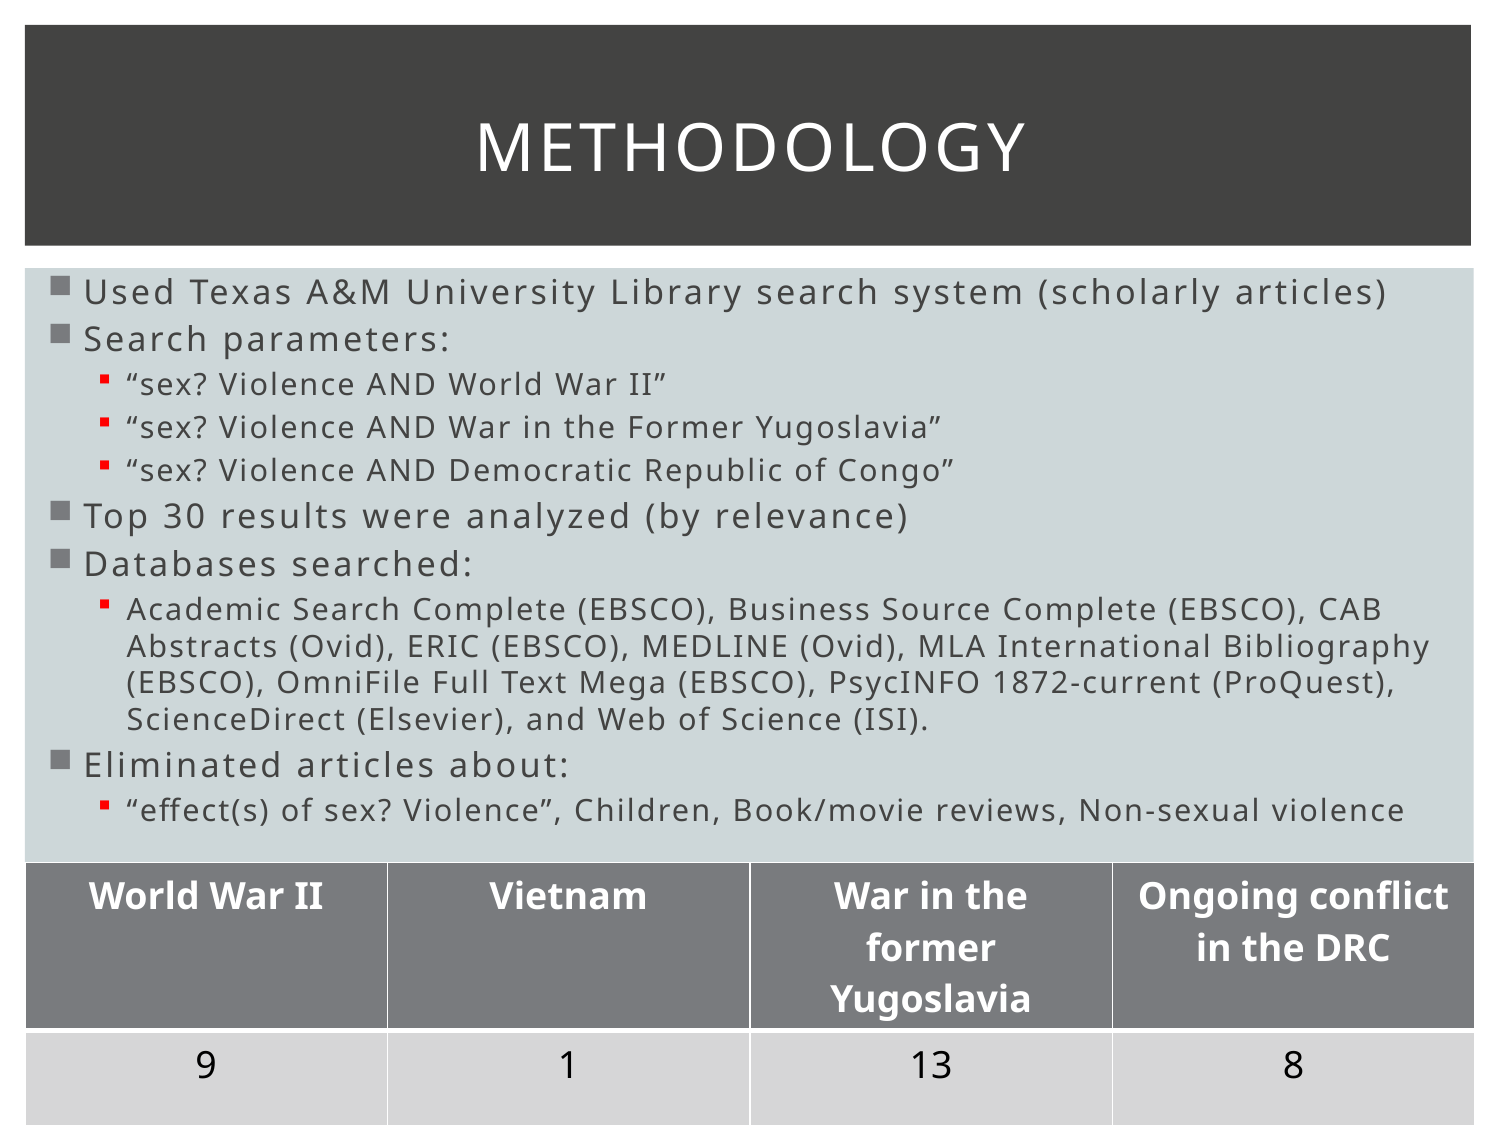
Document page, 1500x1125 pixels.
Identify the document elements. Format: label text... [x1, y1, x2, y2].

table_header Ongoing conflict in the DRC [1113, 863, 1474, 1028]
table_header War in the former Yugoslavia [751, 863, 1112, 1028]
table_header World War II [26, 863, 387, 1028]
table_header Vietnam [388, 863, 749, 1028]
title Methodology [62, 58, 1438, 232]
table_cell 13 [751, 1033, 1112, 1125]
table_cell 8 [1113, 1033, 1474, 1125]
list Used Texas A&M University Library search system (scholarly articles) Search parameters: “sex? Violence AND World War II” “sex? Violence AND War in the Former Yugoslavia” “sex? Violence AND Democratic Republic of Congo” Top 30 results were analyzed (by relevance) Databases searched: Academic Search Complete (EBSCO), Business Source Complete (EBSCO), CAB Abstracts (Ovid), ERIC (EBSCO), MEDLINE (Ovid), MLA International Bibliography (EBSCO), OmniFile Full Text Mega (EBSCO), PsycINFO 1872-current (ProQuest), ScienceDirect (Elsevier), and Web of Science (ISI). Eliminated articles about: “effect(s) of sex? Violence”, Children, Book/movie reviews, Non-sexual violence [24, 262, 1475, 838]
table_cell 1 [388, 1033, 749, 1125]
table_cell 9 [26, 1033, 387, 1125]
